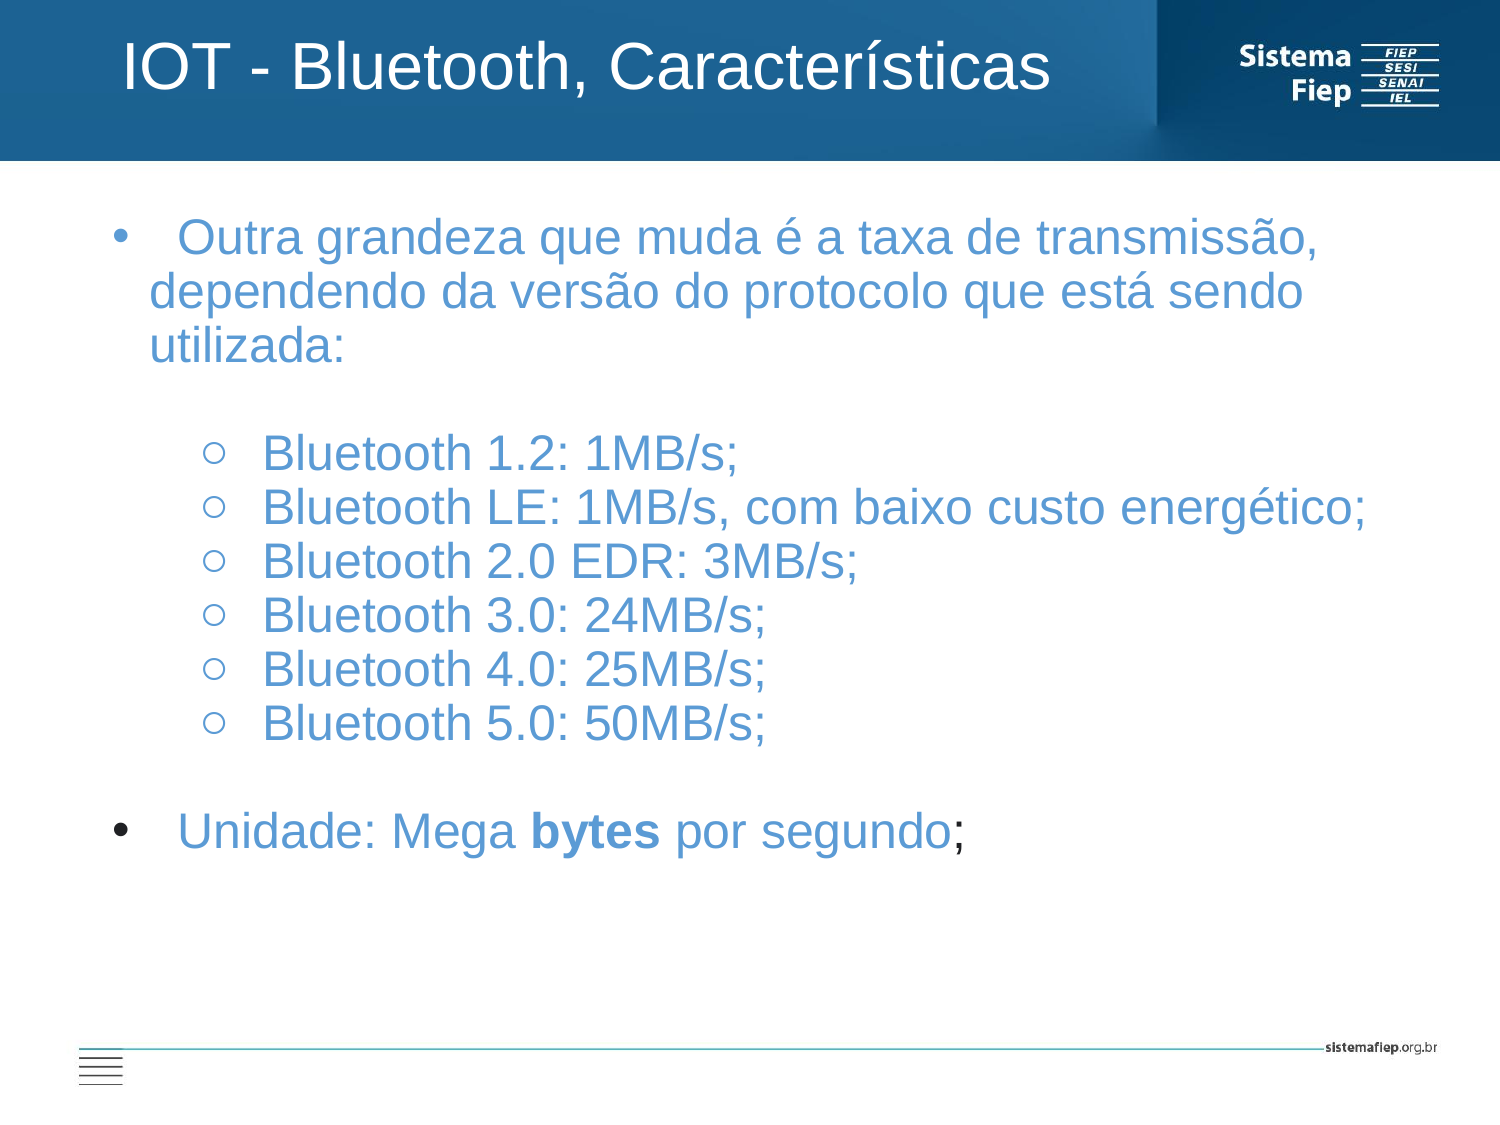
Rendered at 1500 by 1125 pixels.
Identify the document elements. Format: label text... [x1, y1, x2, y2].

text_box IOT - Bluetooth, Características [106, 24, 1400, 131]
picture [0, 0, 1500, 1125]
text_box Outra grandeza que muda é a taxa de transmissão, dependendo da versão do protocolo que está sendo utilizada: Bluetooth 1.2: 1MB/s; Bluetooth LE: 1MB/s, com baixo custo energético; Bluetooth 2.0 EDR: 3MB/s; Bluetooth 3.0: 24MB/s; Bluetooth 4.0: 25MB/s; Bluetooth 5.0: 50MB/s; Unidade: Mega bytes por segundo; [97, 203, 1409, 1018]
